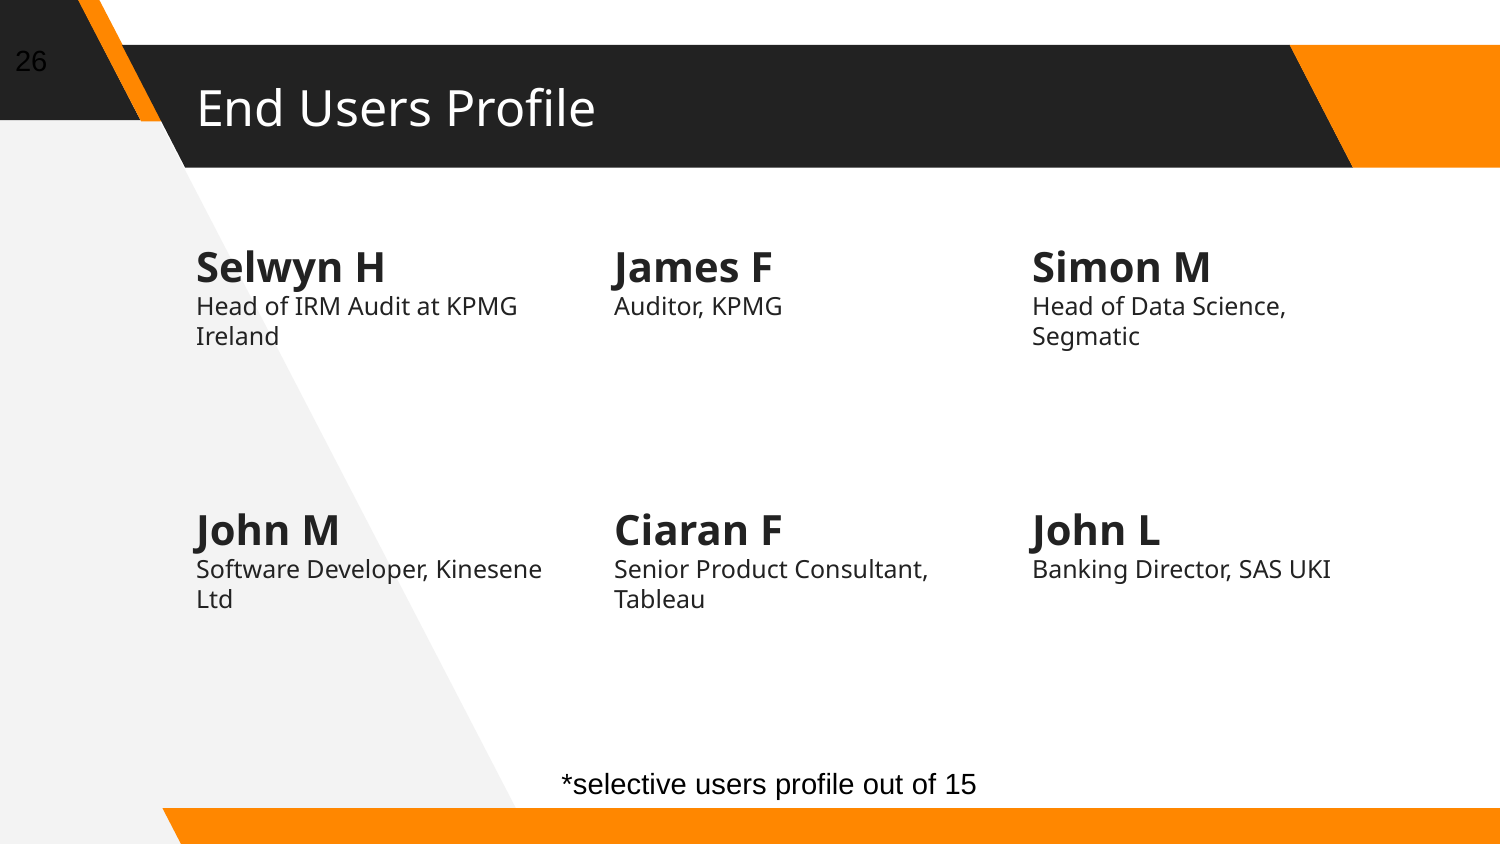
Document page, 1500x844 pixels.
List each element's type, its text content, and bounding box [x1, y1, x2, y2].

slide_number 26 [0, 0, 98, 121]
list Simon M Head of Data Science, Segmatic [1016, 225, 1415, 488]
text_box *selective users profile out of 15 [546, 758, 1443, 808]
title End Users Profile [181, 45, 1285, 169]
list Selwyn H Head of IRM Audit at KPMG Ireland [181, 225, 579, 488]
list Ciaran F Senior Product Consultant, Tableau [599, 488, 997, 758]
list John M Software Developer, Kinesene Ltd [181, 488, 579, 759]
list James F Auditor, KPMG [599, 225, 997, 488]
list John L Banking Director, SAS UKI [1016, 488, 1415, 758]
